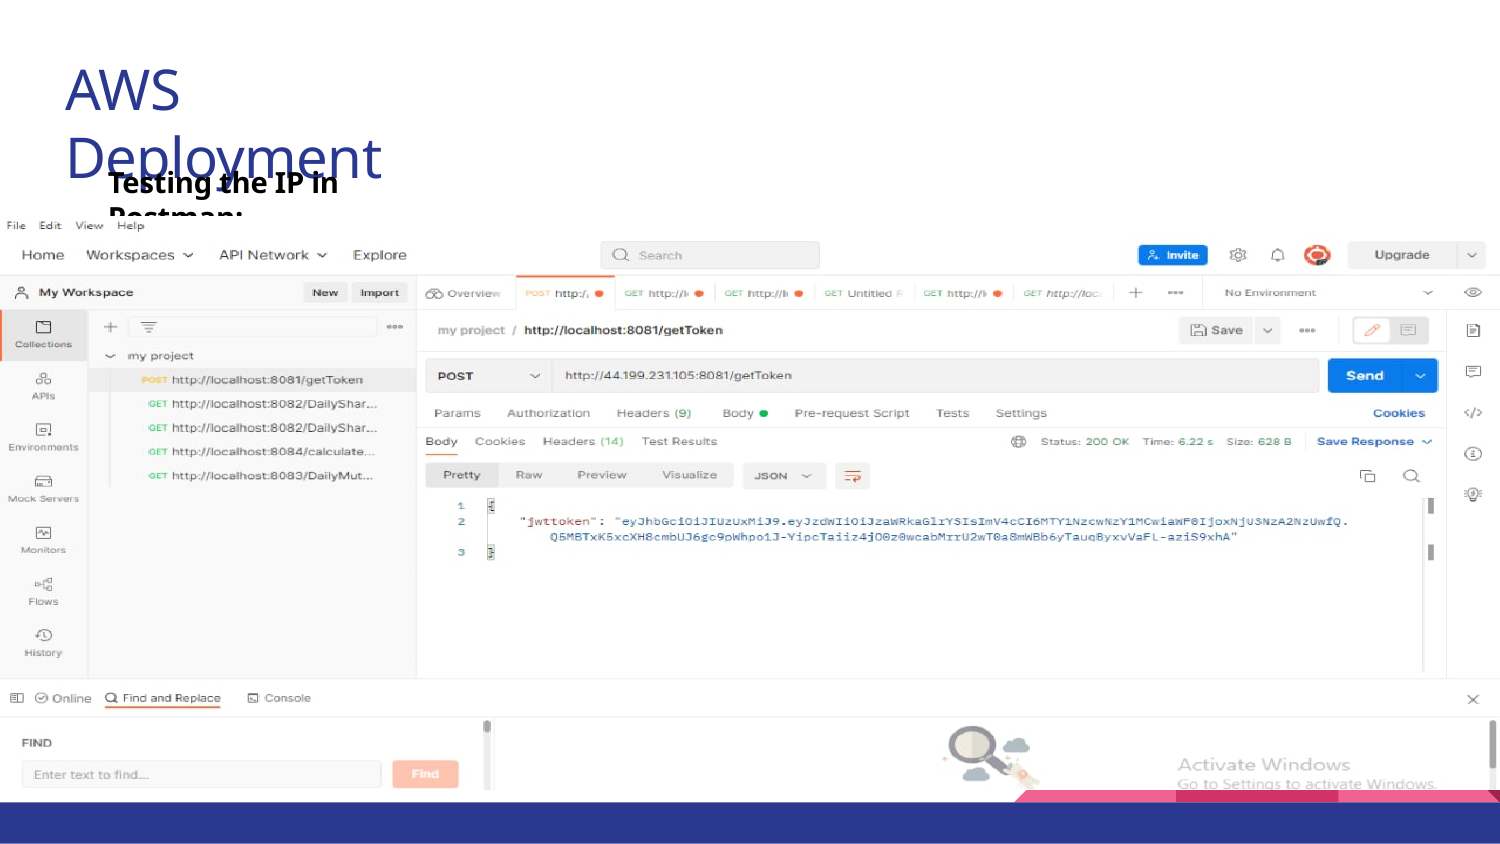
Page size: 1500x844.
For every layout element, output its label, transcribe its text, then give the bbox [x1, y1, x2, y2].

text_box Testing the IP in Postman: [105, 162, 475, 215]
text_box AWS Deployment [63, 52, 498, 190]
picture [0, 216, 1500, 790]
